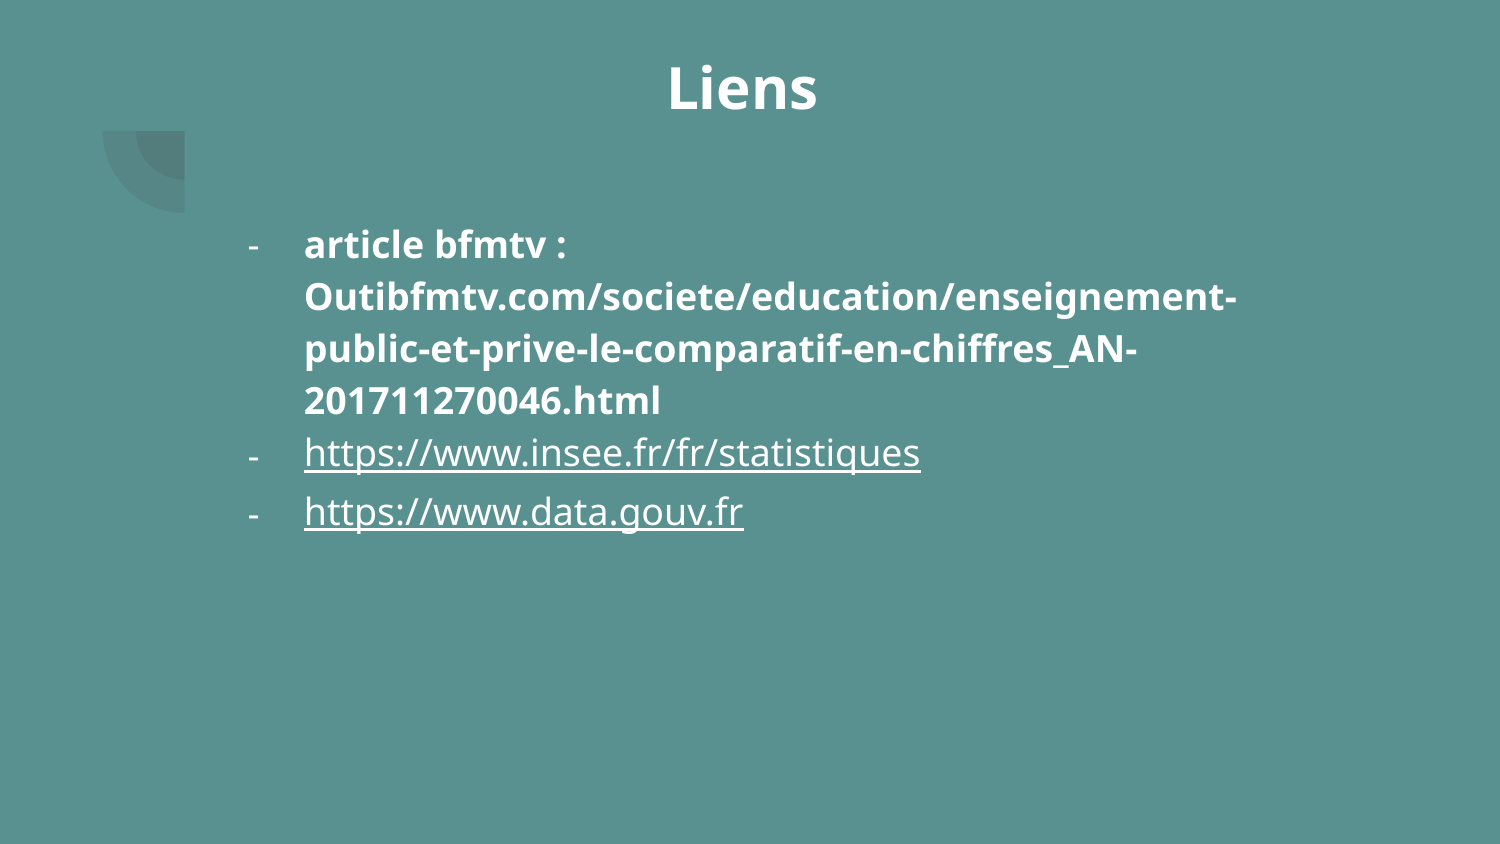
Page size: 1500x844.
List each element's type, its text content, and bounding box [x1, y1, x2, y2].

title Liens [173, 35, 1327, 200]
list article bfmtv : Outibfmtv.com/societe/education/enseignement-public-et-prive-le-comparatif-en-chiffres_AN-201711270046.html https://www.insee.fr/fr/statistiques https://www.data.gouv.fr [213, 199, 1368, 744]
